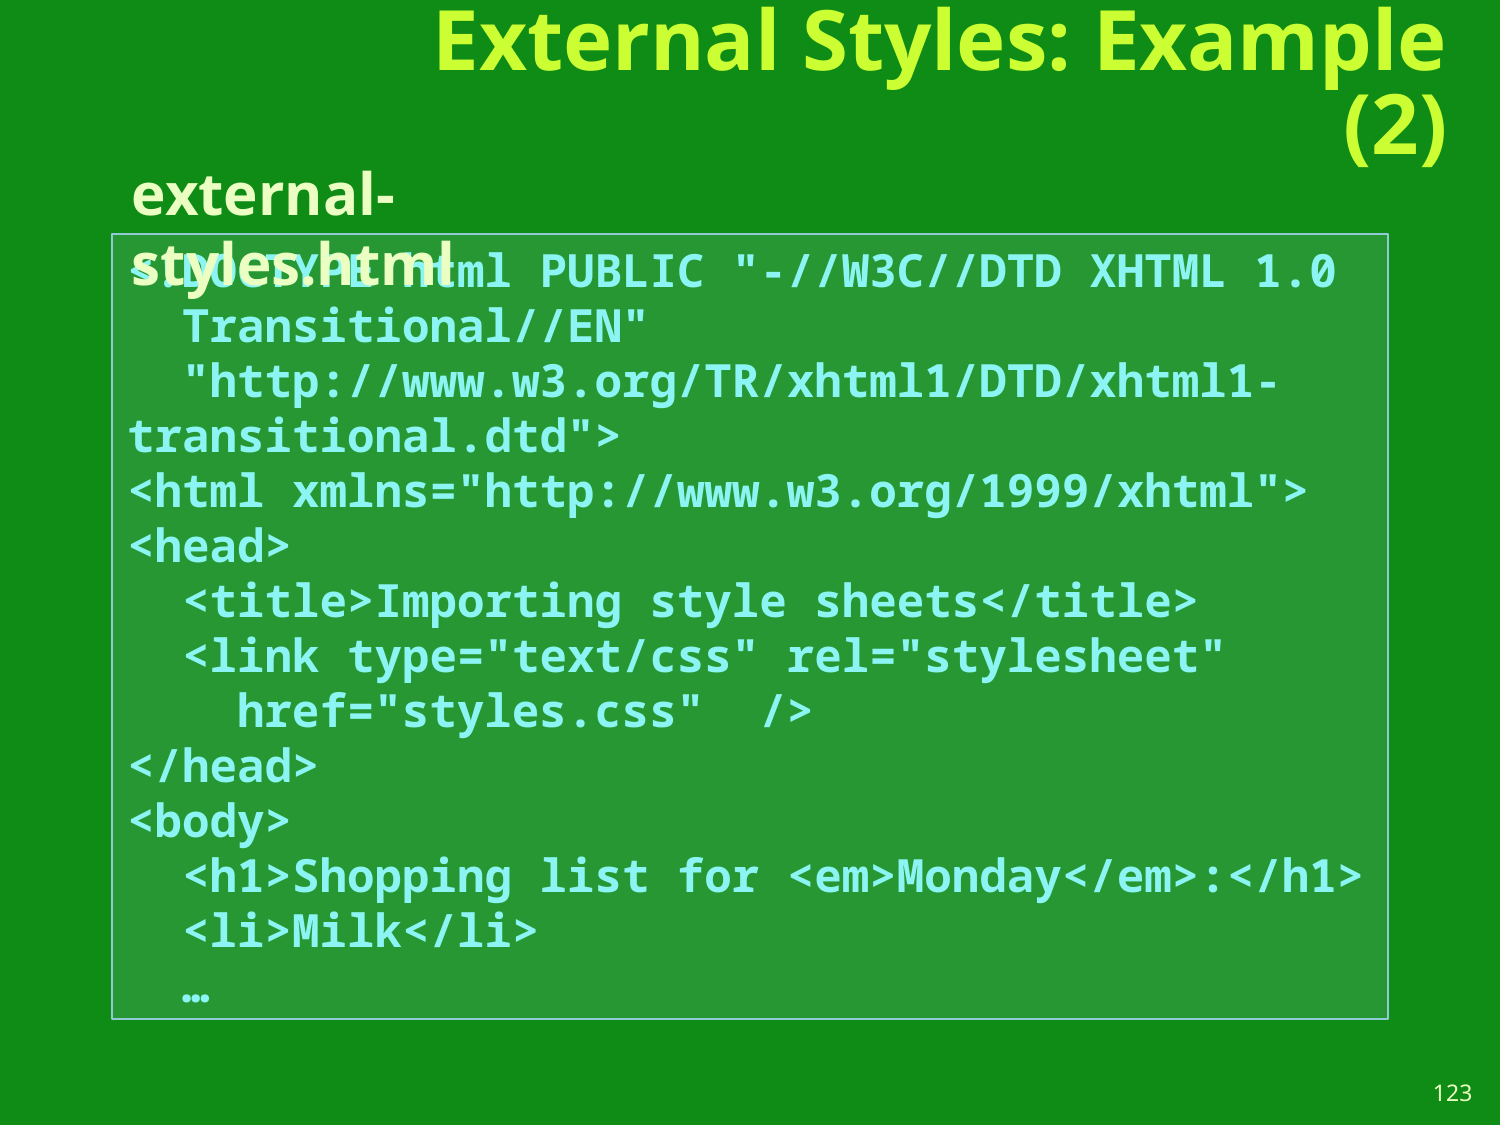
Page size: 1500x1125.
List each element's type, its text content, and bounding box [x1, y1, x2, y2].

text_box <!DOCTYPE html PUBLIC "-//W3C//DTD XHTML 1.0 Transitional//EN" "http://www.w3.org/TR/xhtml1/DTD/xhtml1-transitional.dtd"> <html xmlns="http://www.w3.org/1999/xhtml"> <head> <title>Importing style sheets</title> <link type="text/css" rel="stylesheet" href="styles.css" /> </head> <body> <h1>Shopping list for <em>Monday</em>:</h1> <li>Milk</li> … [112, 234, 1388, 1019]
text_box external-styles.html [117, 149, 688, 305]
slide_number 123 [1412, 1074, 1488, 1113]
title External Styles: Example (2) [300, 12, 1463, 163]
